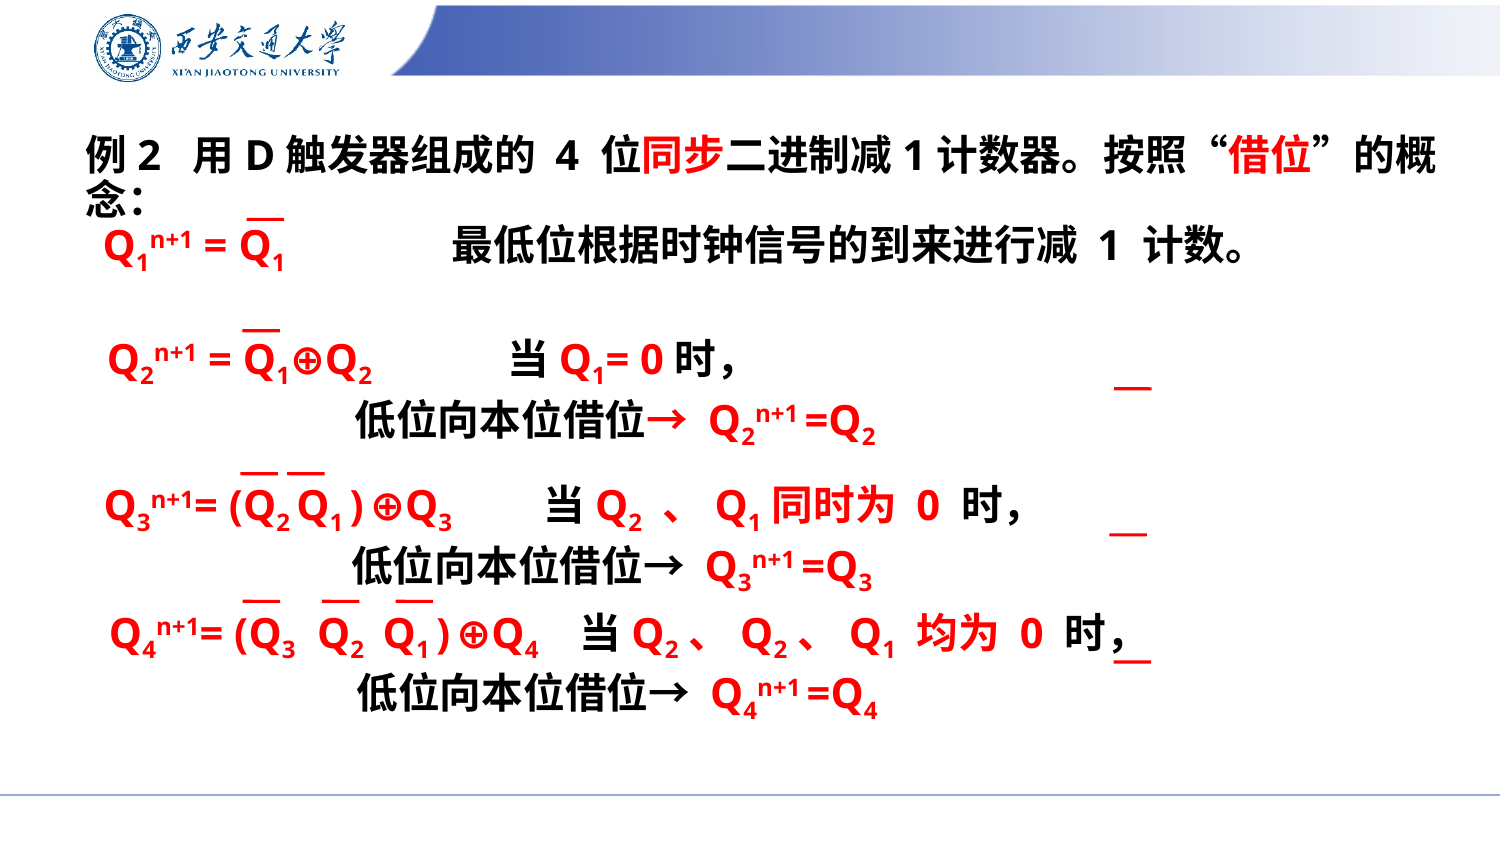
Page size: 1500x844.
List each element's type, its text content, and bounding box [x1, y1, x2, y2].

text_box Q2n+1 = Q1⊕Q2 当Q1= 0时， 低位向本位借位→ Q2n+1 =Q2 [92, 335, 1418, 451]
text_box Q1n+1 = Q1 最低位根据时钟信号的到来进行减 1 计数。 [1094, 221, 1490, 277]
title 例2 用D触发器组成的 4 位同步二进制减1计数器。按照“借位”的概念： [70, 126, 1477, 187]
text_box Q4n+1= (Q3 Q2 Q1 ) ⊕Q4 当Q2、Q2、Q1 均为 0 时， 低位向本位借位→ Q4n+1 =Q4 [94, 608, 1495, 725]
picture [0, 0, 1500, 844]
text_box Q3n+1= (Q2 Q1 ) ⊕Q3 当Q2 、Q1同时为 0 时， 低位向本位借位→ Q3n+1 =Q3 [88, 481, 1477, 597]
text_box Q1n+1 = Q1 最低位根据时钟信号的到来进行减 1 计数。 [77, 221, 1093, 277]
